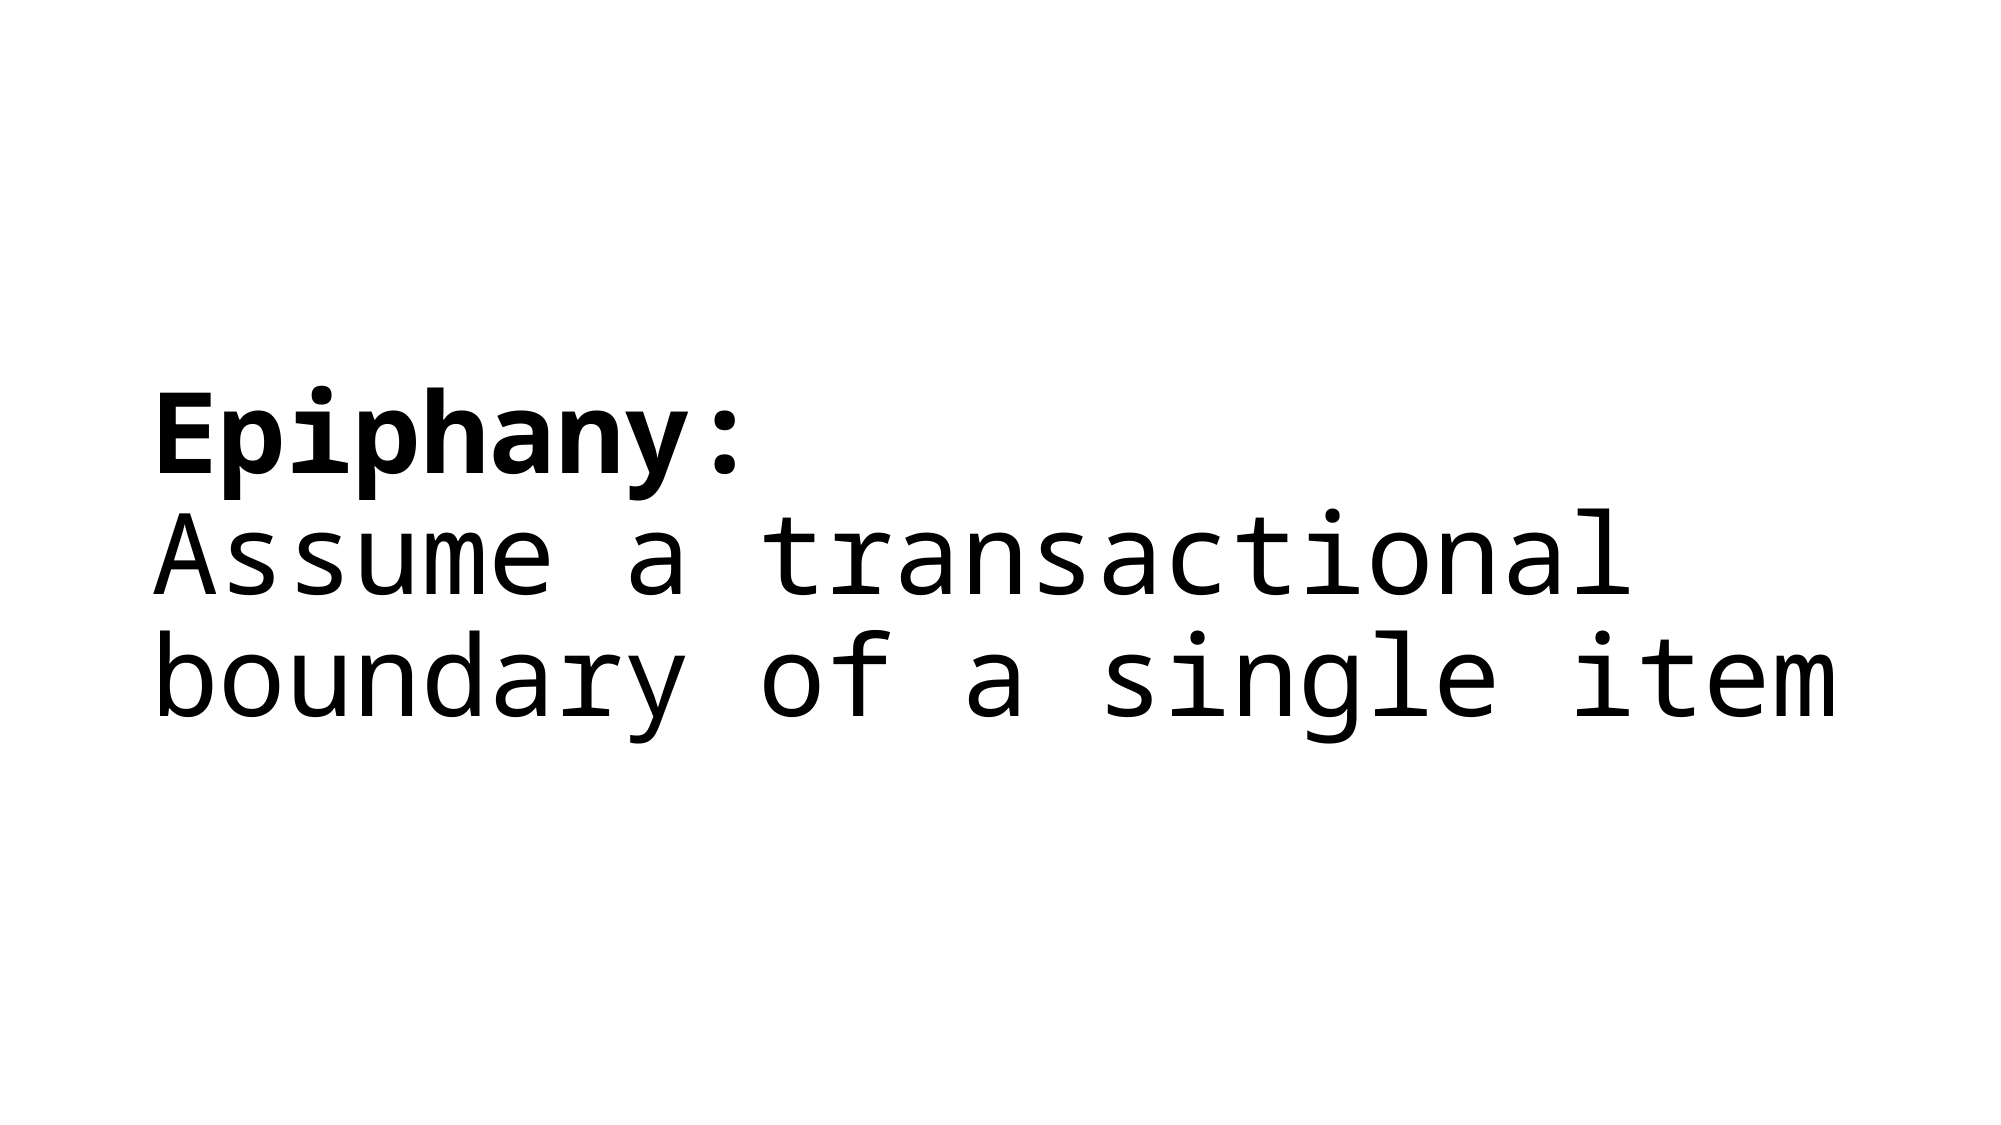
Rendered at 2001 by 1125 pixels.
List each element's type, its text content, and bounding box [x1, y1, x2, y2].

title Epiphany: Assume a transactional boundary of a single item [136, 280, 1862, 749]
